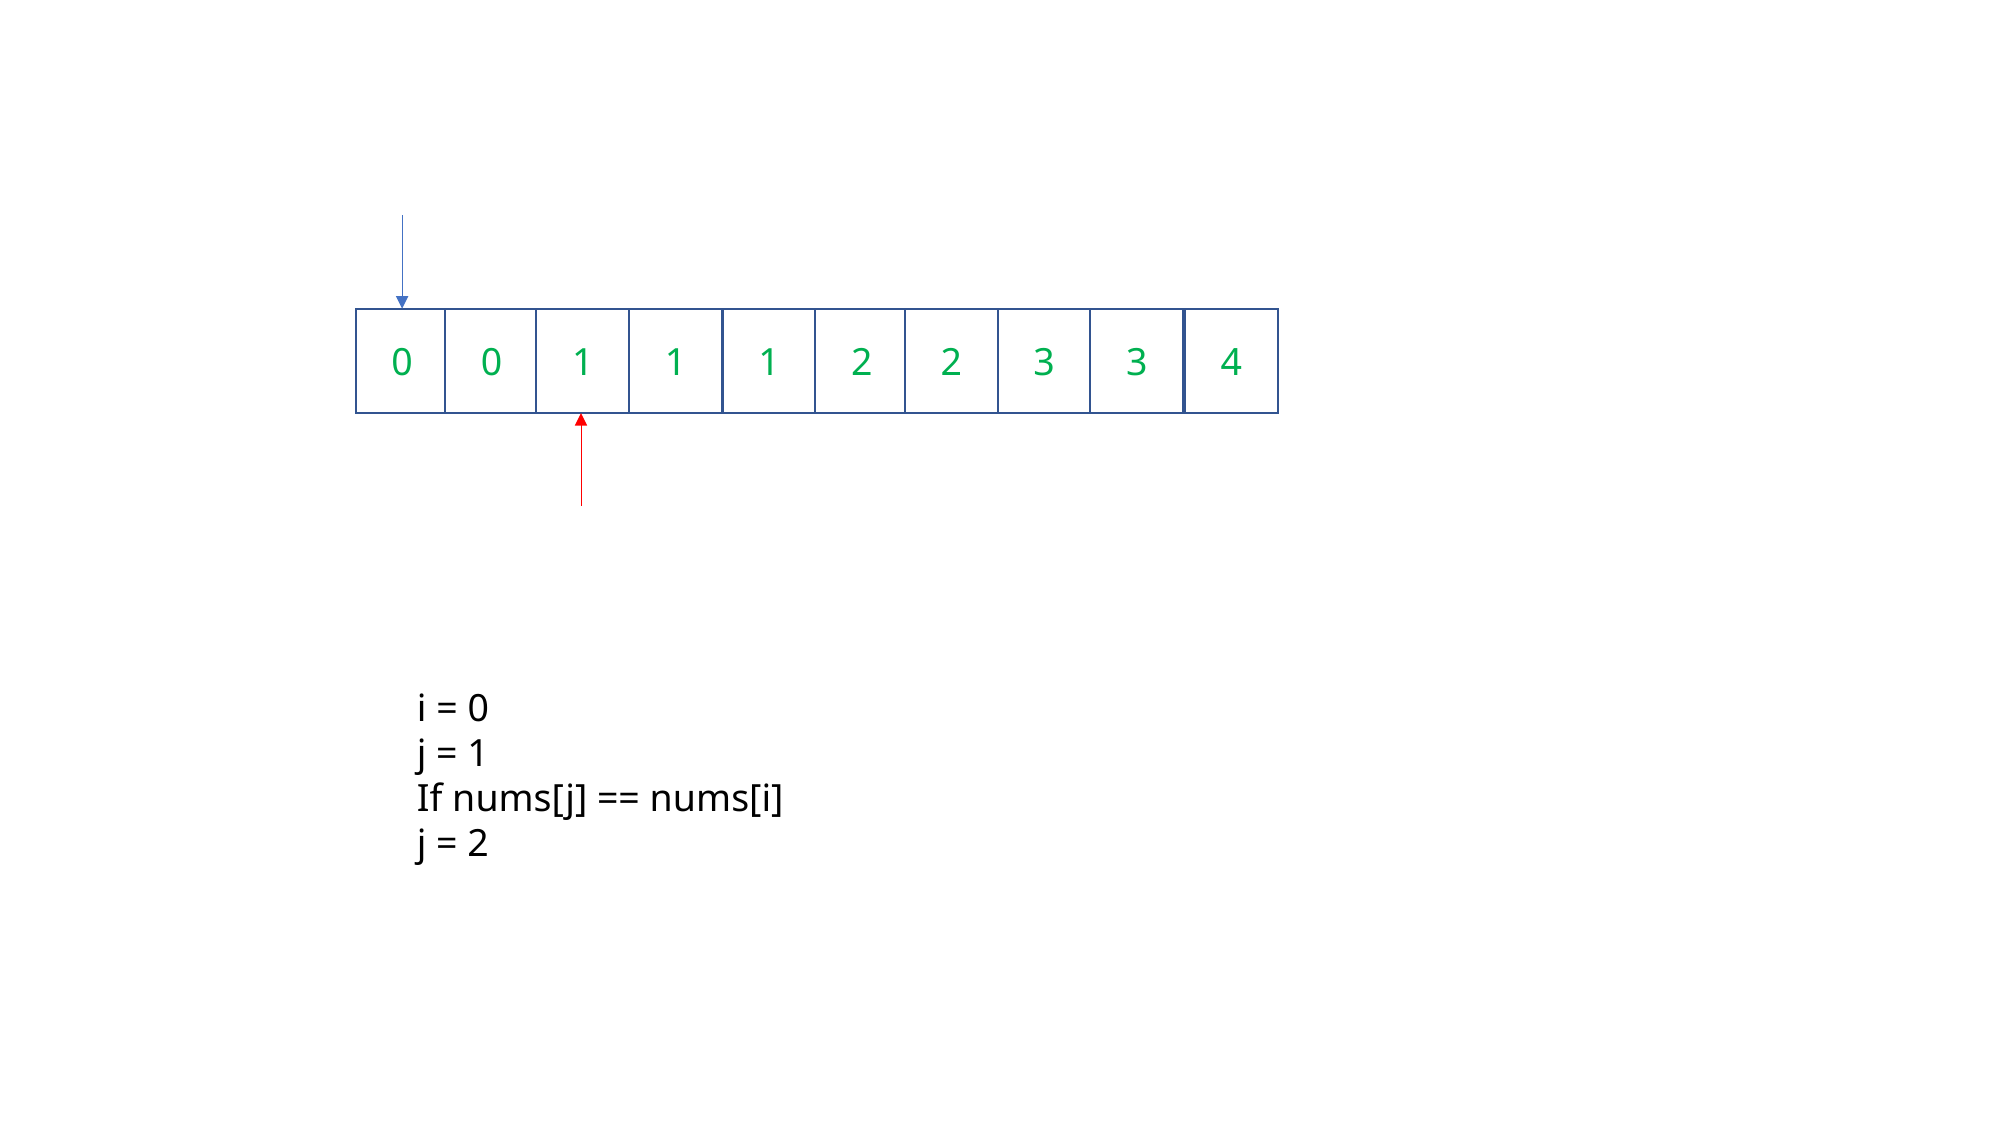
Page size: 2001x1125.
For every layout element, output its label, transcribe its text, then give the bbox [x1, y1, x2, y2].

text_box 3 [997, 308, 1089, 414]
text_box 2 [814, 308, 904, 414]
text_box 0 [355, 308, 444, 414]
text_box i = 0 j = 1 If nums[j] == nums[i] j = 2 [402, 676, 969, 872]
text_box 2 [904, 308, 997, 414]
text_box 1 [535, 308, 628, 414]
text_box 4 [1184, 308, 1279, 414]
text_box 1 [628, 308, 722, 414]
text_box 0 [444, 308, 535, 414]
text_box 1 [722, 308, 814, 414]
text_box 3 [1089, 308, 1184, 414]
